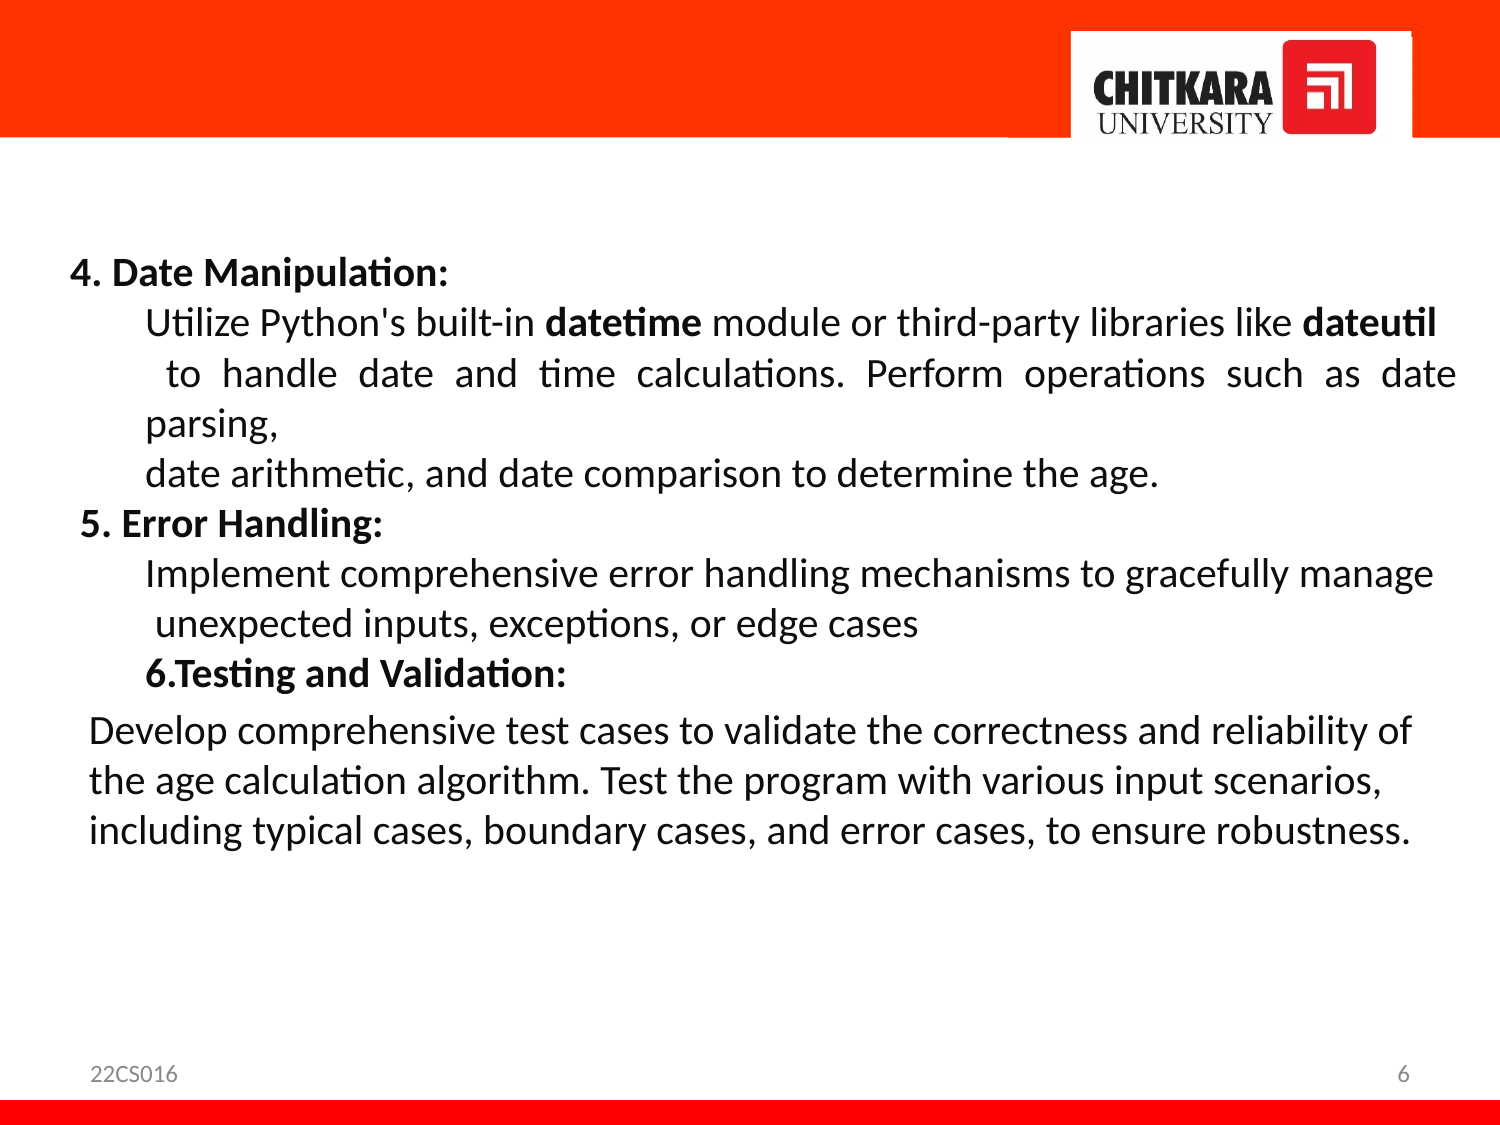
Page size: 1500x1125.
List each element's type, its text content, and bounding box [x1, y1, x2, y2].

picture [1074, 37, 1391, 138]
list 4. Date Manipulation: Utilize Python's built-in datetime module or third-party libraries like dateutil to handle date and time calculations. Perform operations such as date parsing, date arithmetic, and date comparison to determine the age. 5. Error Handling: Implement comprehensive error handling mechanisms to gracefully manage unexpected inputs, exceptions, or edge cases 6.Testing and Validation: Develop comprehensive test cases to validate the correctness and reliability of the age calculation algorithm. Test the program with various input scenarios, including typical cases, boundary cases, and error cases, to ensure robustness. [70, 212, 1458, 981]
slide_number 22CS016 [75, 1042, 425, 1103]
slide_number 6 [1074, 1042, 1425, 1103]
